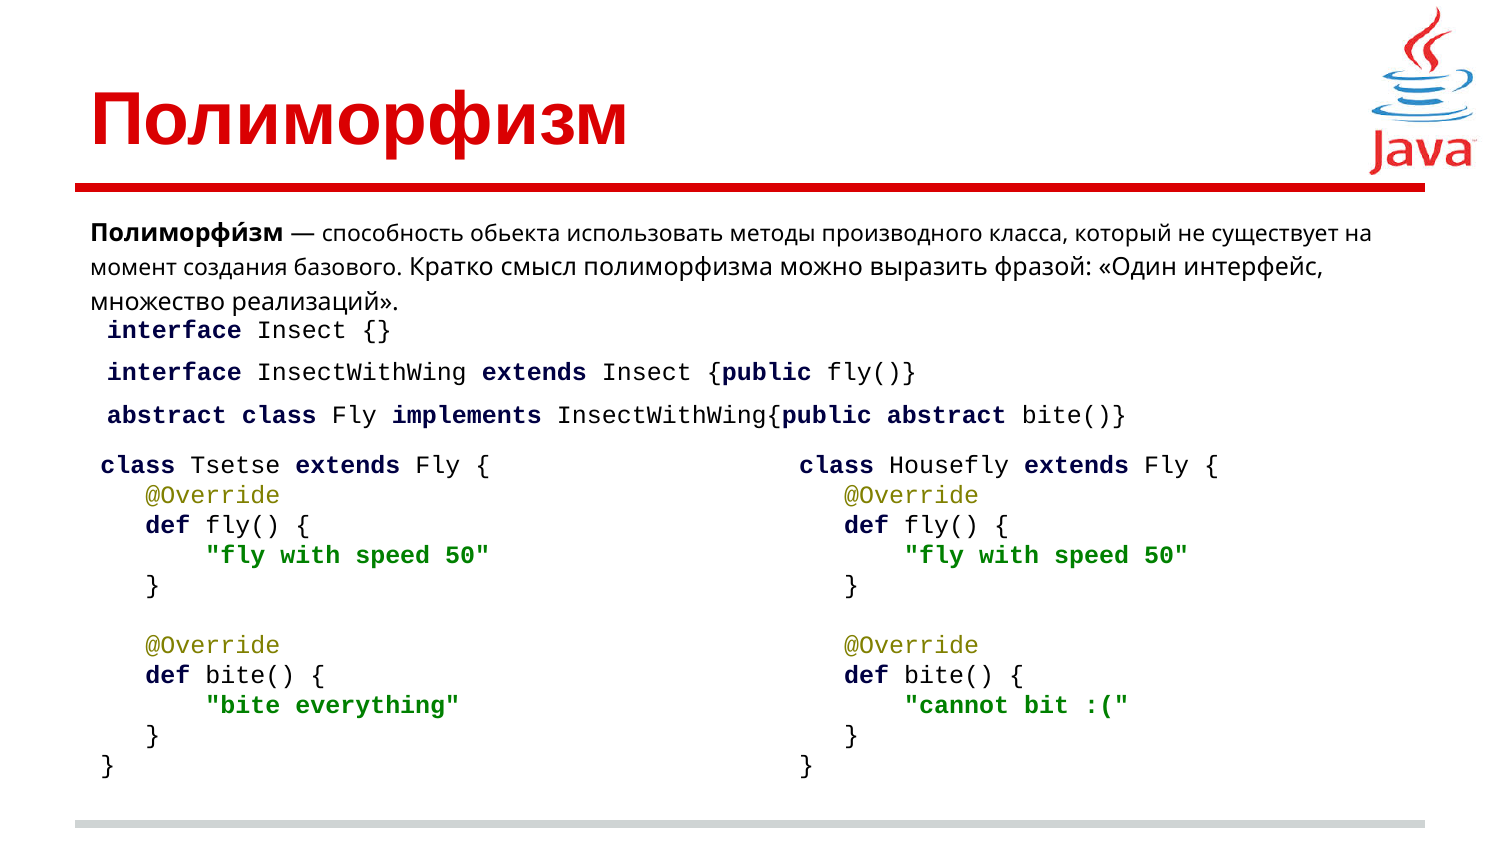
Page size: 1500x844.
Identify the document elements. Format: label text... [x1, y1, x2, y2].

list Полиморфи́зм — способность обьекта использовать методы производного класса, который не существует на момент создания базового. Кратко смысл полиморфизма можно выразить фразой: «Один интерфейс, множество реализаций». [75, 196, 1425, 319]
text_box interface Insect {} interface InsectWithWing extends Insect {public fly()} abstract class Fly implements InsectWithWing{public abstract bite()} [91, 318, 1412, 467]
text_box class Tsetse extends Fly { @Override def fly() { "fly with speed 50" } @Override def bite() { "bite everything" } } [85, 443, 748, 784]
text_box class Housefly extends Fly { @Override def fly() { "fly with speed 50" } @Override def bite() { "cannot bit :(" } } [784, 443, 1349, 784]
title Полиморфизм [75, 33, 1349, 175]
picture [1354, 6, 1489, 175]
